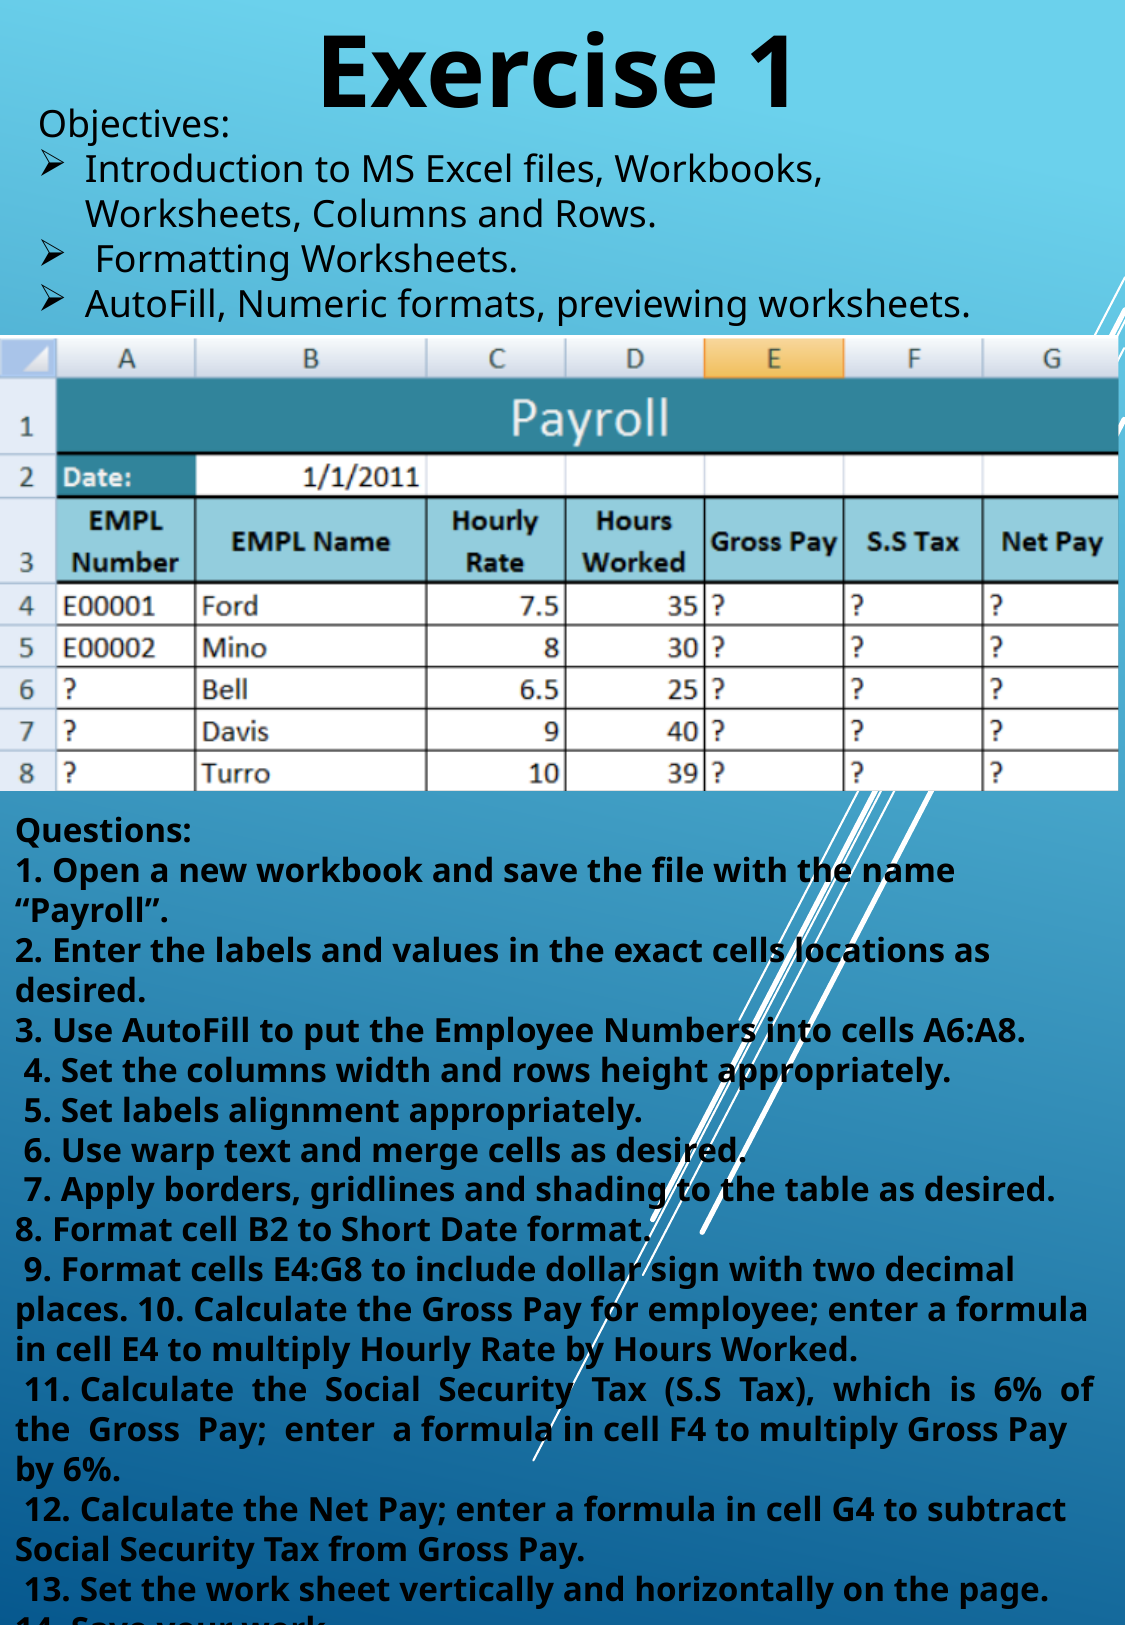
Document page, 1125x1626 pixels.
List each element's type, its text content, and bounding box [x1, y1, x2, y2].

picture [0, 335, 1119, 791]
text_box Exercise 1 [300, 0, 818, 92]
text_box Objectives: Introduction to MS Excel files, Workbooks, Worksheets, Columns and Rows. Formatting Worksheets. AutoFill, Numeric formats, previewing worksheets. [23, 92, 1003, 333]
text_box Questions: 1. Open a new workbook and save the file with the name “Payroll”. 2. Enter the labels and values in the exact cells locations as desired. 3. Use AutoFill to put the Employee Numbers into cells A6:A8. 4. Set the columns width and rows height appropriately. 5. Set labels alignment appropriately. 6. Use warp text and merge cells as desired. 7. Apply borders, gridlines and shading to the table as desired. 8. Format cell B2 to Short Date format. 9. Format cells E4:G8 to include dollar sign with two decimal places. 10. Calculate the Gross Pay for employee; enter a formula in cell E4 to multiply Hourly Rate by Hours Worked. 11. Calculate the Social Security Tax (S.S Tax), which is 6% of the Gross Pay; enter a formula in cell F4 to multiply Gross Pay by 6%. 12. Calculate the Net Pay; enter a formula in cell G4 to subtract Social Security Tax from Gross Pay. 13. Set the work sheet vertically and horizontally on the page. 14. Save your work. [0, 801, 1125, 1625]
